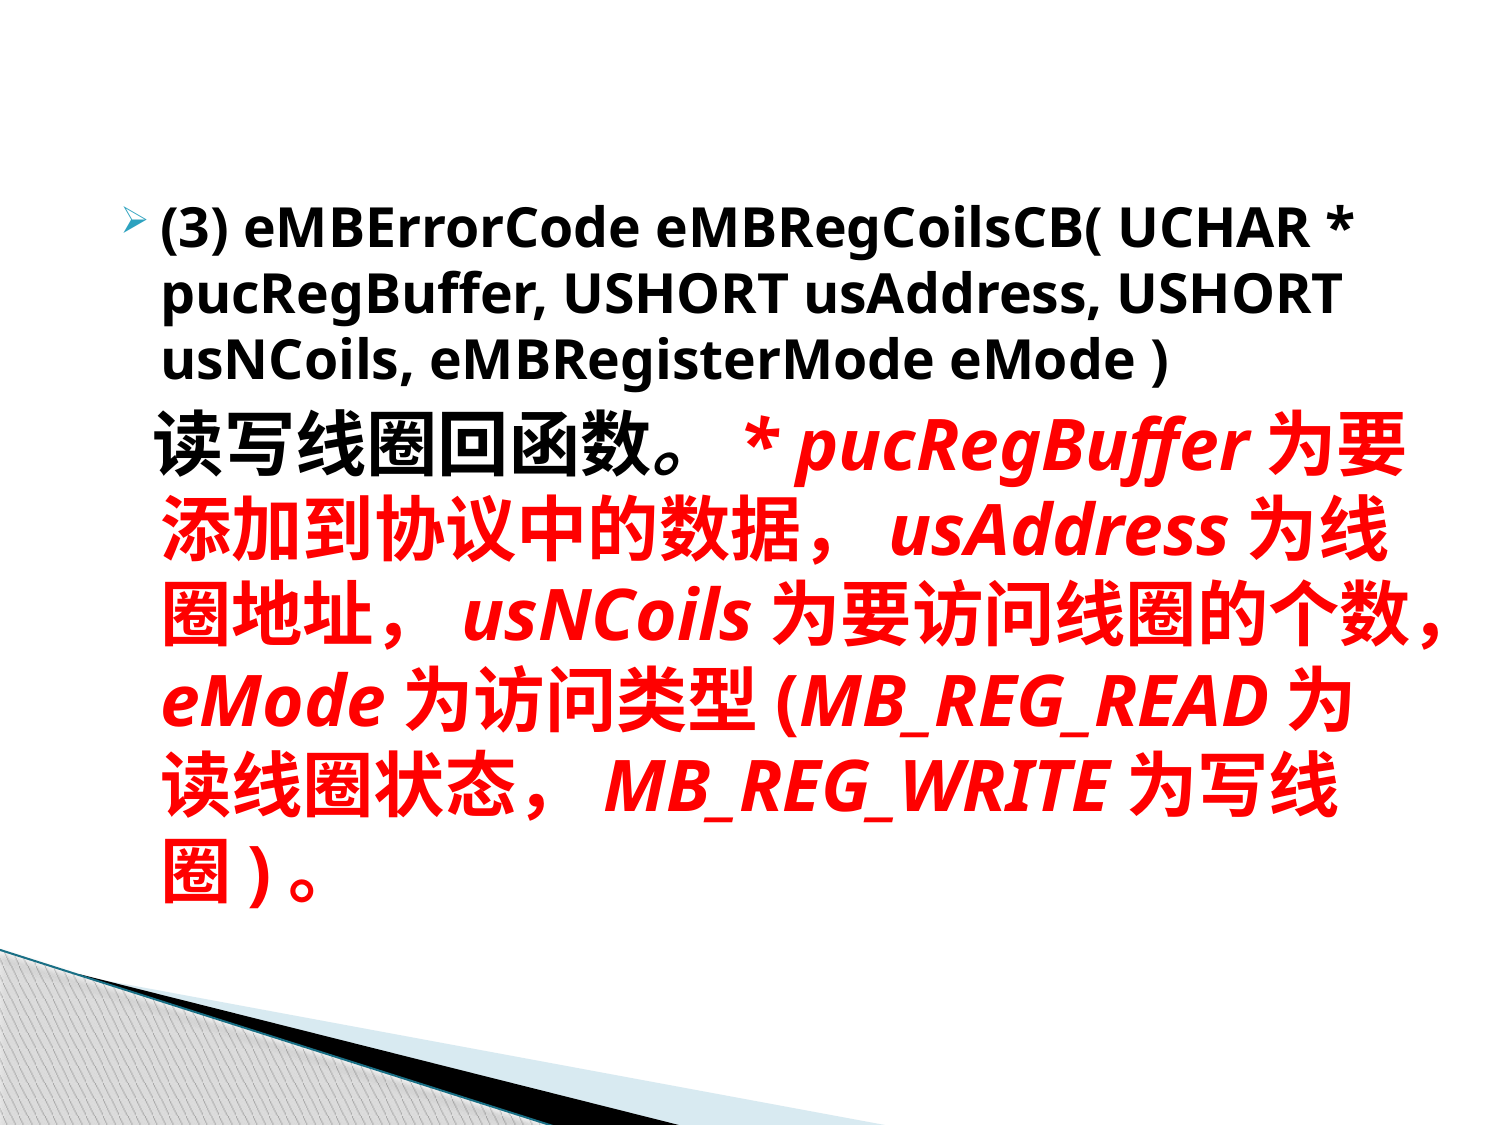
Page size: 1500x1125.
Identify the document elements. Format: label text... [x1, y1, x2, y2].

list (3) eMBErrorCode eMBRegCoilsCB( UCHAR * pucRegBuffer, USHORT usAddress, USHORT usNCoils, eMBRegisterMode eMode ) 读写线圈回函数。* pucRegBuffer为要添加到协议中的数据，usAddress为线圈地址，usNCoils为要访问线圈的个数，eMode为访问类型(MB_REG_READ为读线圈状态，MB_REG_WRITE为写线圈)。 [88, 184, 1439, 927]
